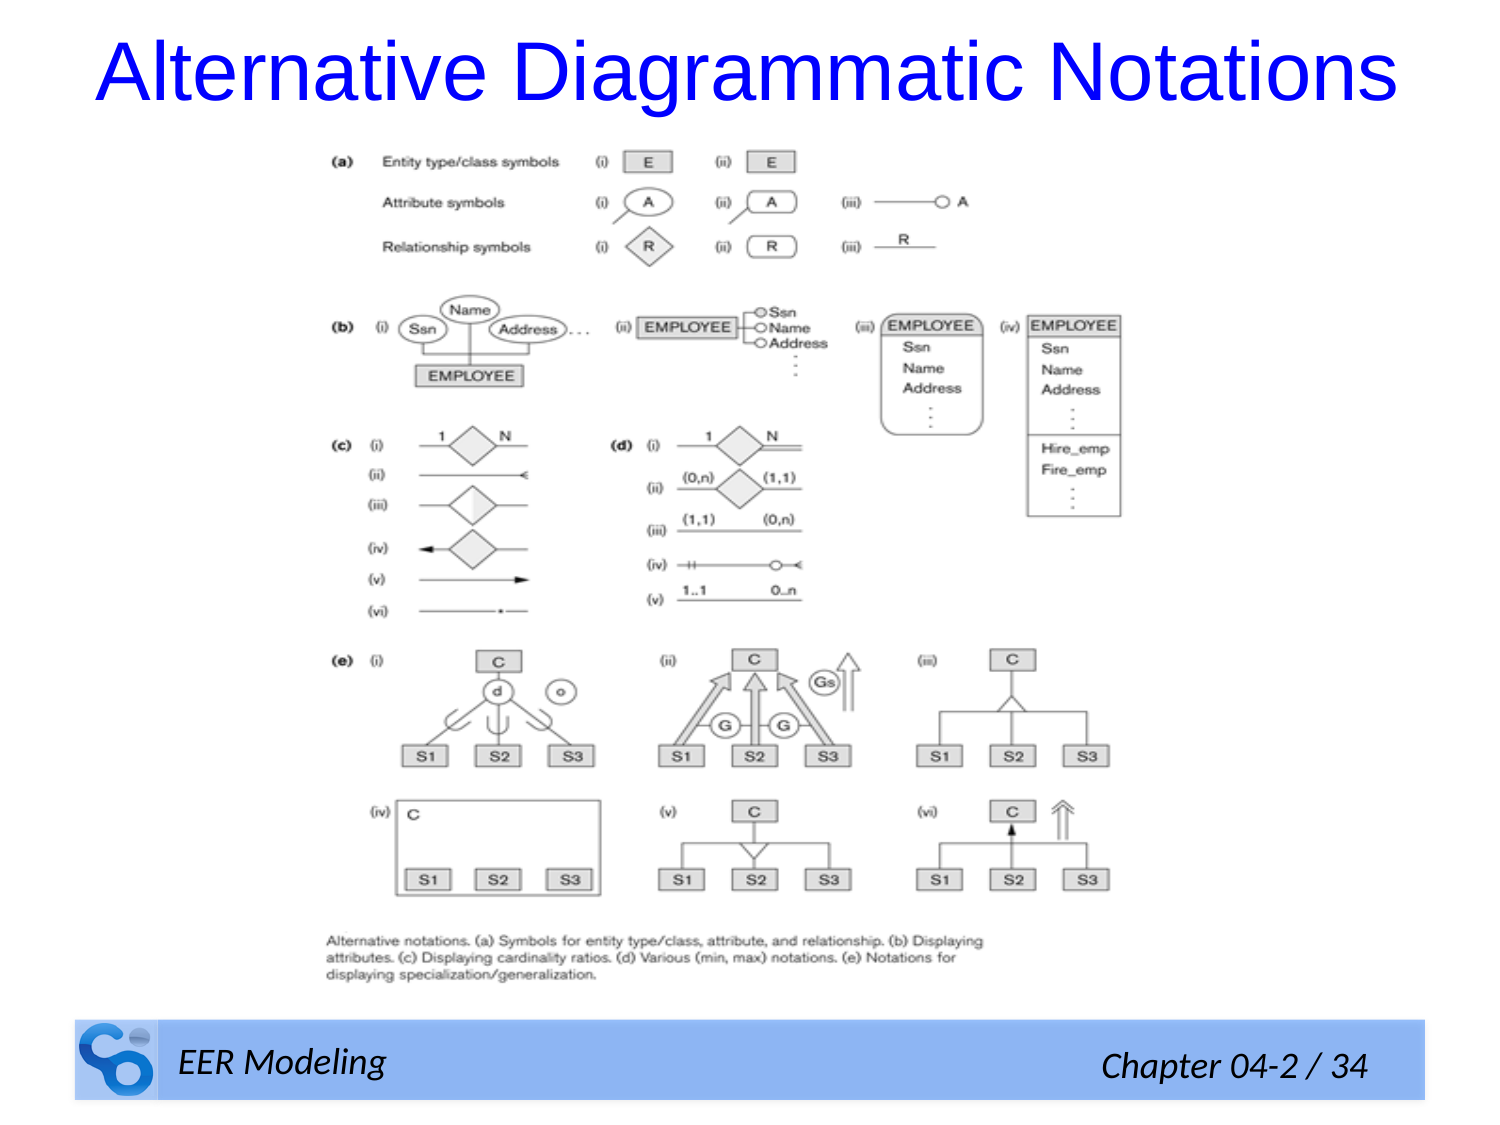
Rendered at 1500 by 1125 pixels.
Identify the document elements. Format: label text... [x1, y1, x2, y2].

title Alternative Diagrammatic Notations [73, 0, 1424, 135]
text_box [74, 1019, 1426, 1101]
picture [312, 134, 1151, 991]
